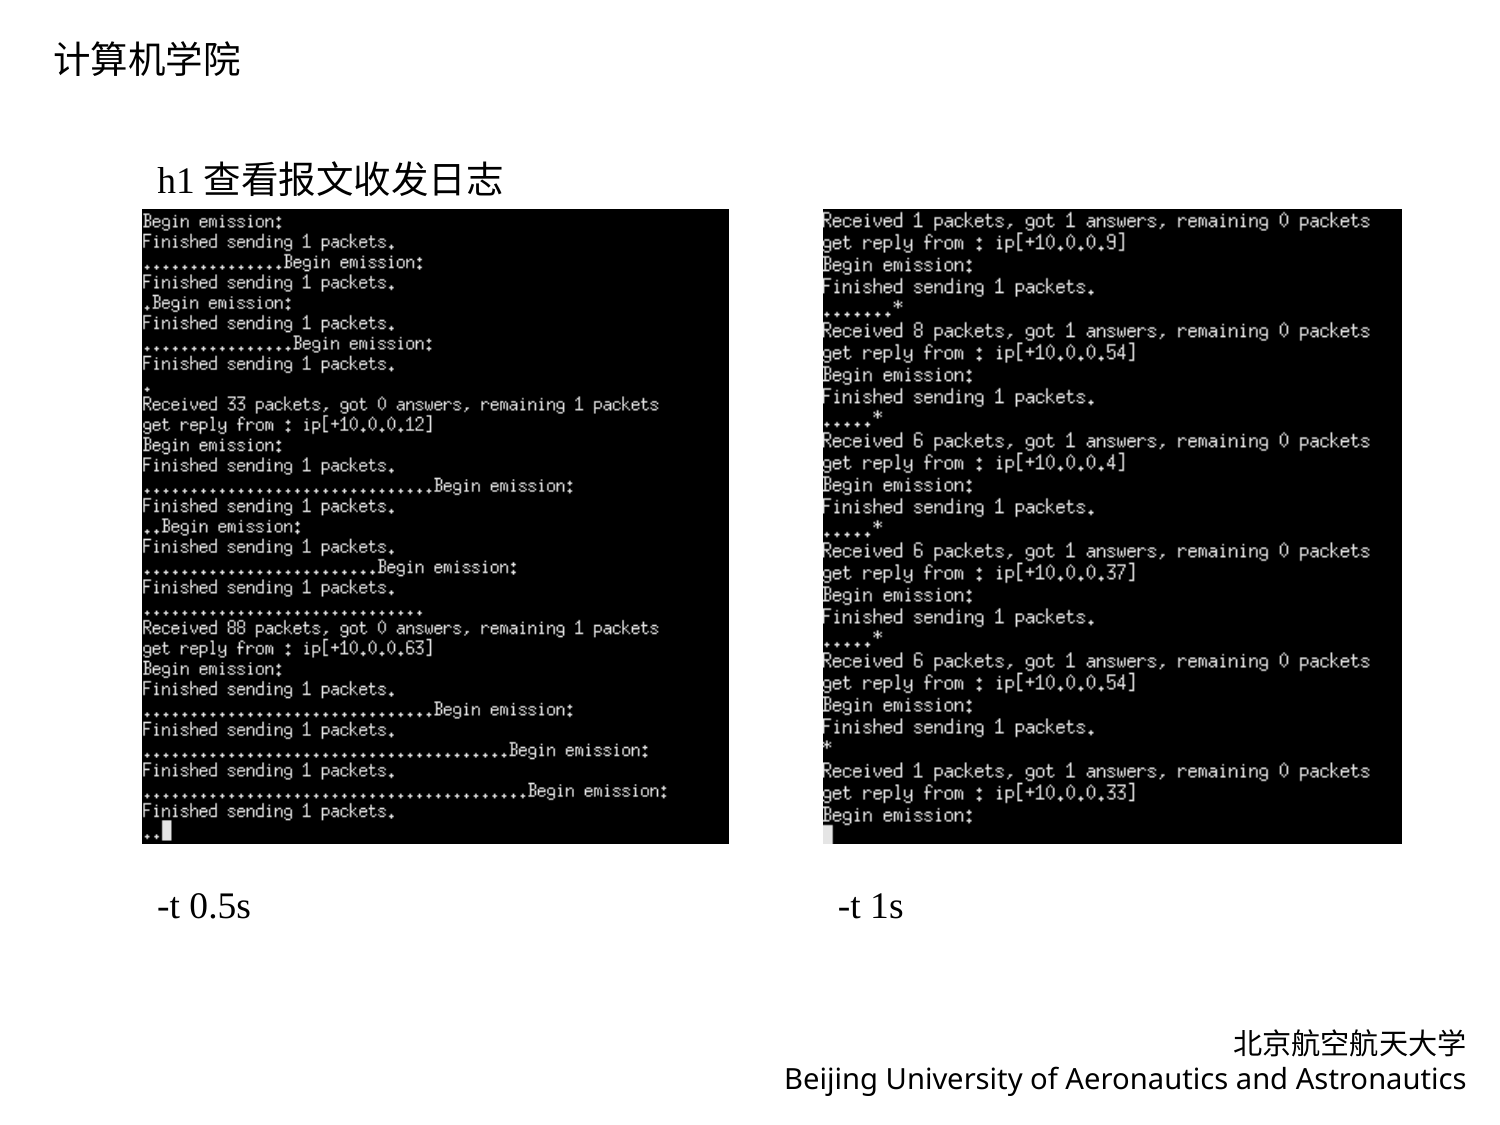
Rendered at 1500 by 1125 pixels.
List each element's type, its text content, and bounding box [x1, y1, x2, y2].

picture [142, 209, 729, 844]
text_box -t 0.5s [142, 873, 514, 934]
text_box h1查看报文收发日志 [142, 148, 1222, 209]
text_box -t 1s [823, 873, 1194, 934]
picture [823, 209, 1402, 844]
